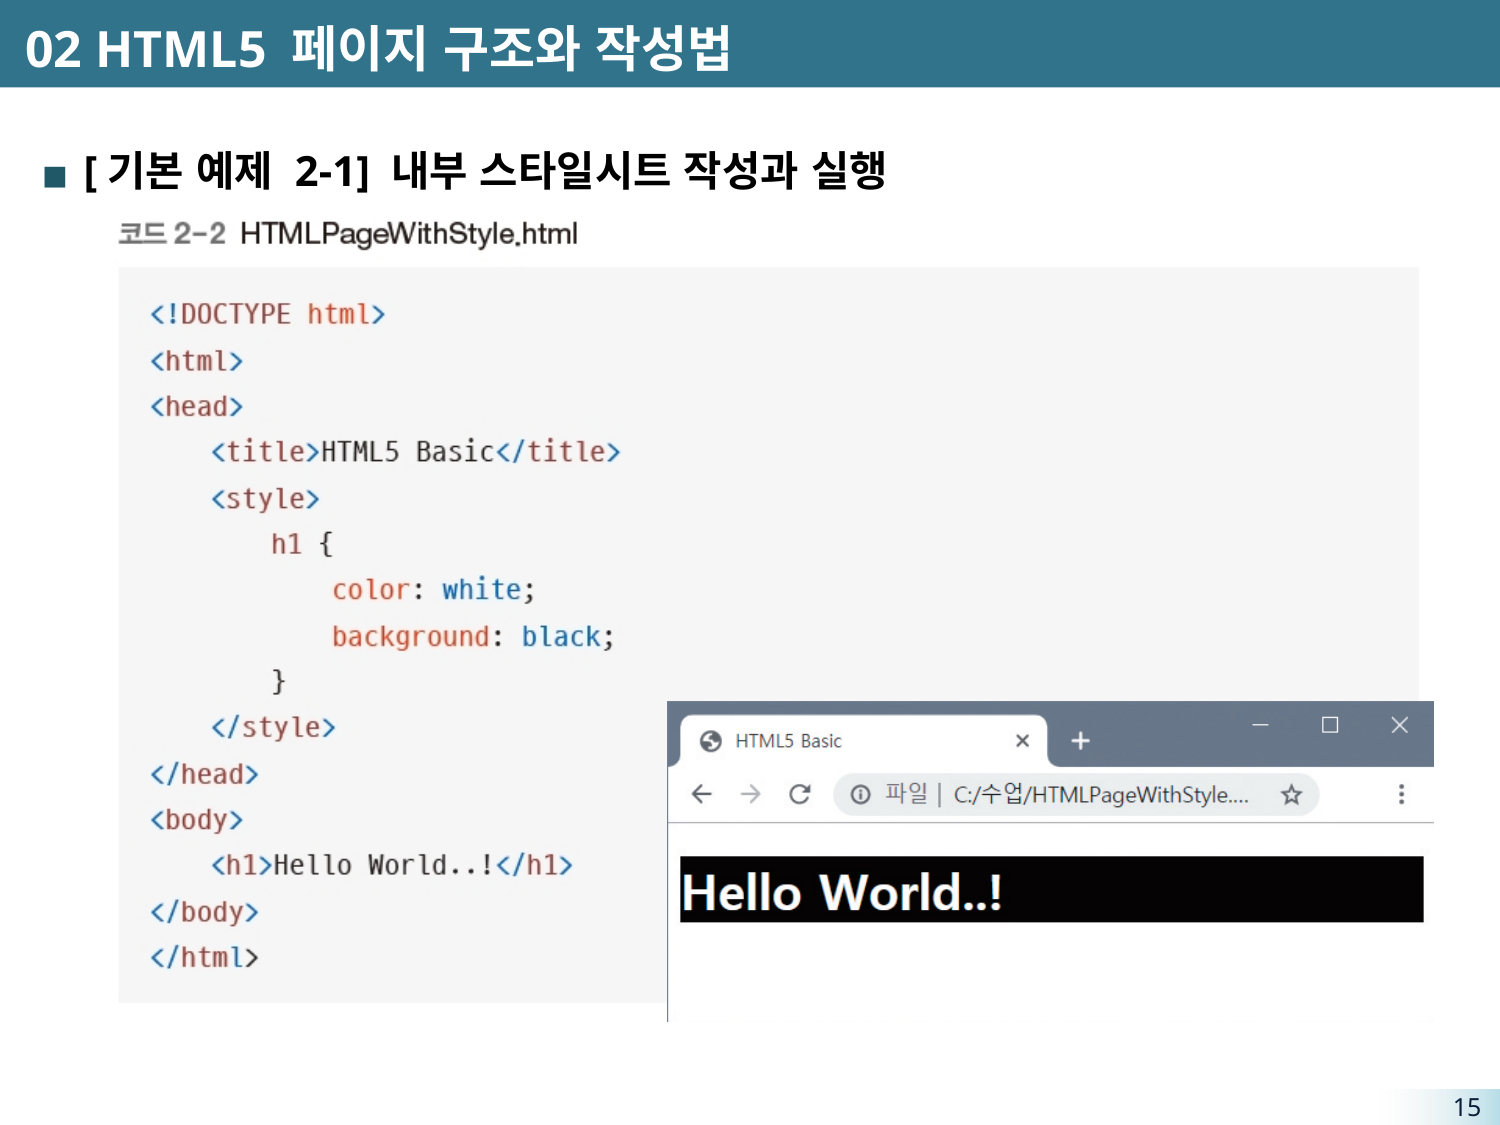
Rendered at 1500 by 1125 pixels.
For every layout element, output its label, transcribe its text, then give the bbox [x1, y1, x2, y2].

title 02 HTML5 페이지 구조와 작성법 [10, 8, 1288, 87]
list [기본 예제 2-1] 내부 스타일시트 작성과 실행 [10, 126, 1481, 1057]
picture [107, 219, 1435, 1023]
